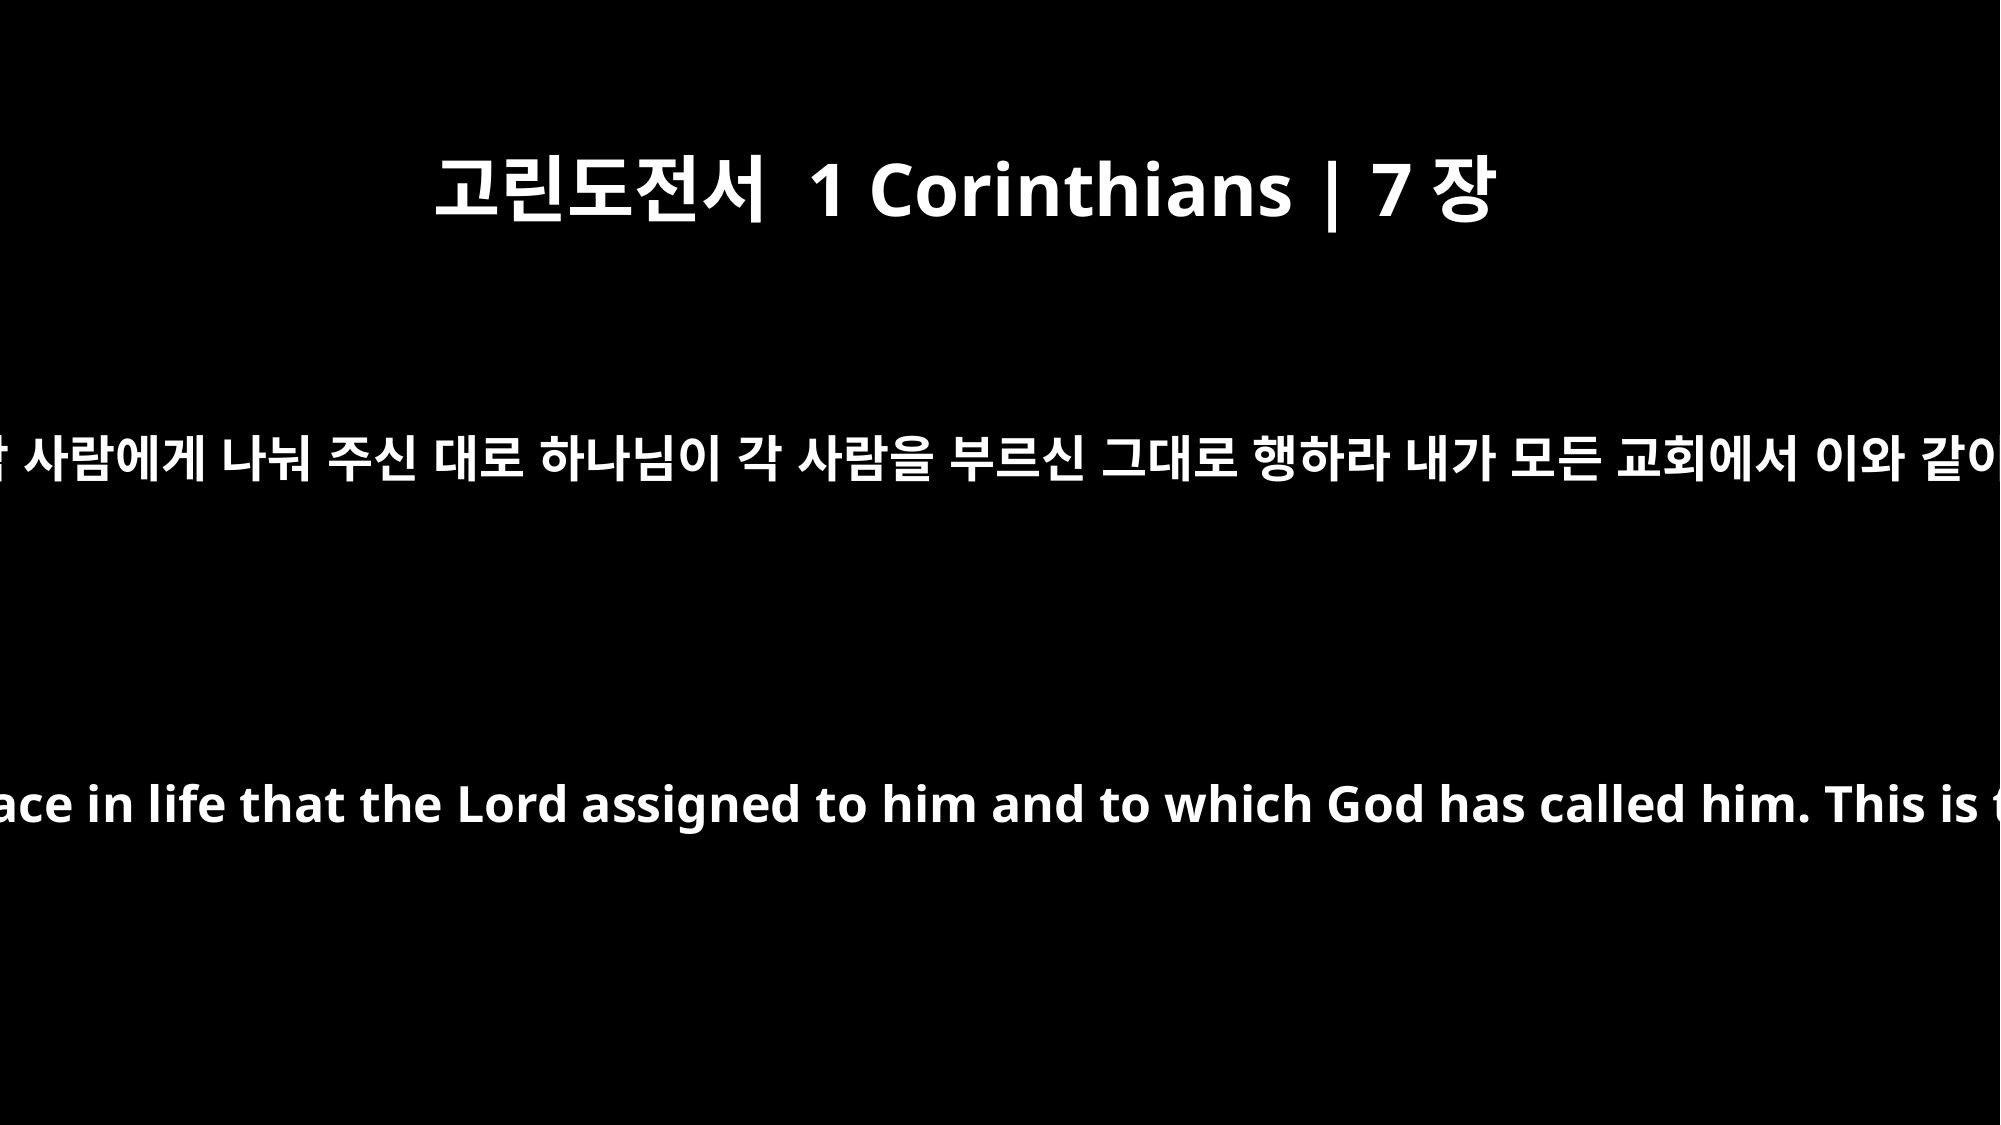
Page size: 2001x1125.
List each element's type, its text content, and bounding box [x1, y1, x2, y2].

text_box ○Nevertheless, each one should retain the place in life that the Lord assigned to him and to which God has called him. This is the rule I lay down in all the churches. [0, 764, 2000, 840]
text_box 고린도전서 1 Corinthians | 7장 [418, 136, 1514, 239]
text_box 17 오직 주께서 각 사람에게 나눠 주신 대로 하나님이 각 사람을 부르신 그대로 행하라 내가 모든 교회에서 이와 같이 명하노라 [0, 359, 2000, 495]
